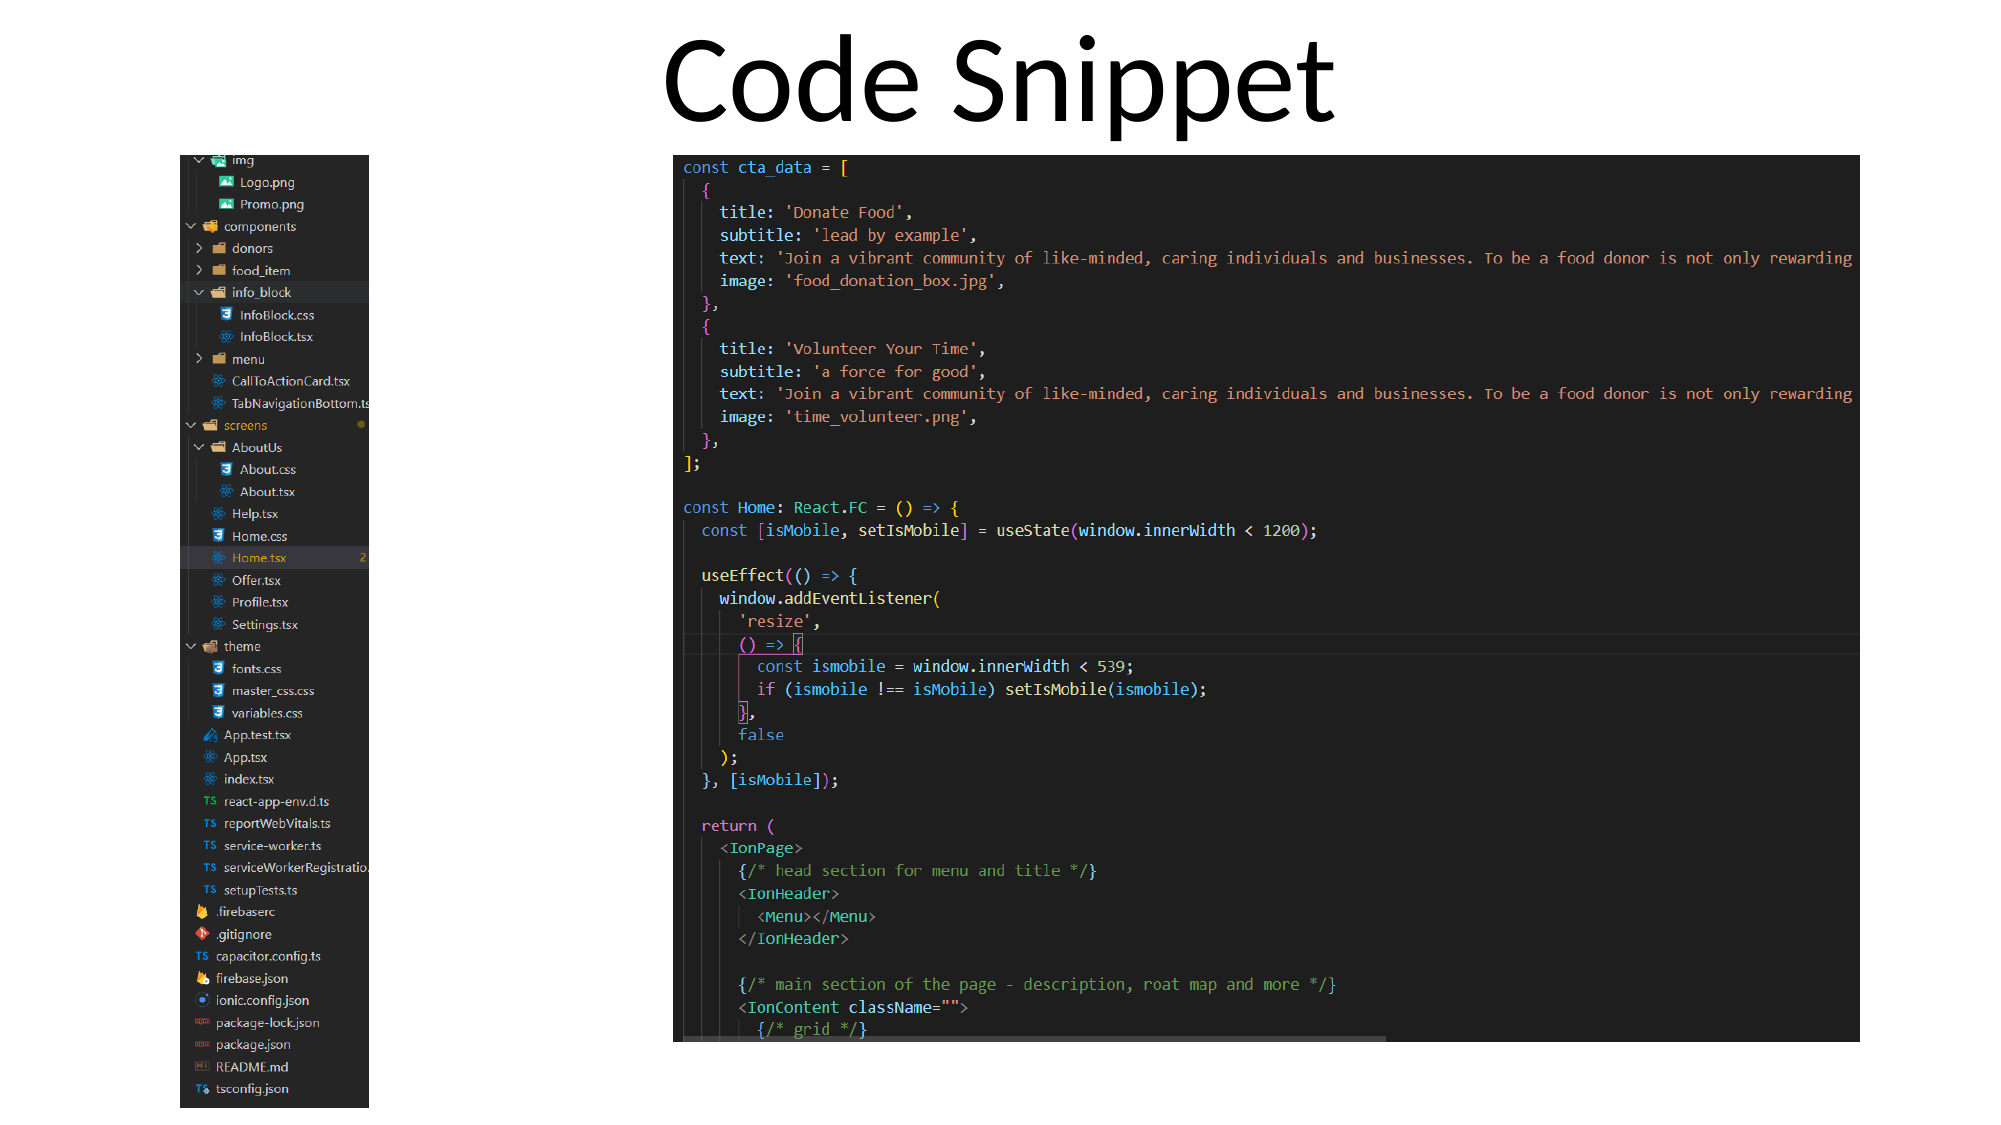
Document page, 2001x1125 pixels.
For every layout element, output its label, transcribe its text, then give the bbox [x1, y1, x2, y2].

picture [180, 155, 369, 1109]
title Code Snippet [0, 0, 2000, 156]
picture [673, 155, 1860, 1043]
